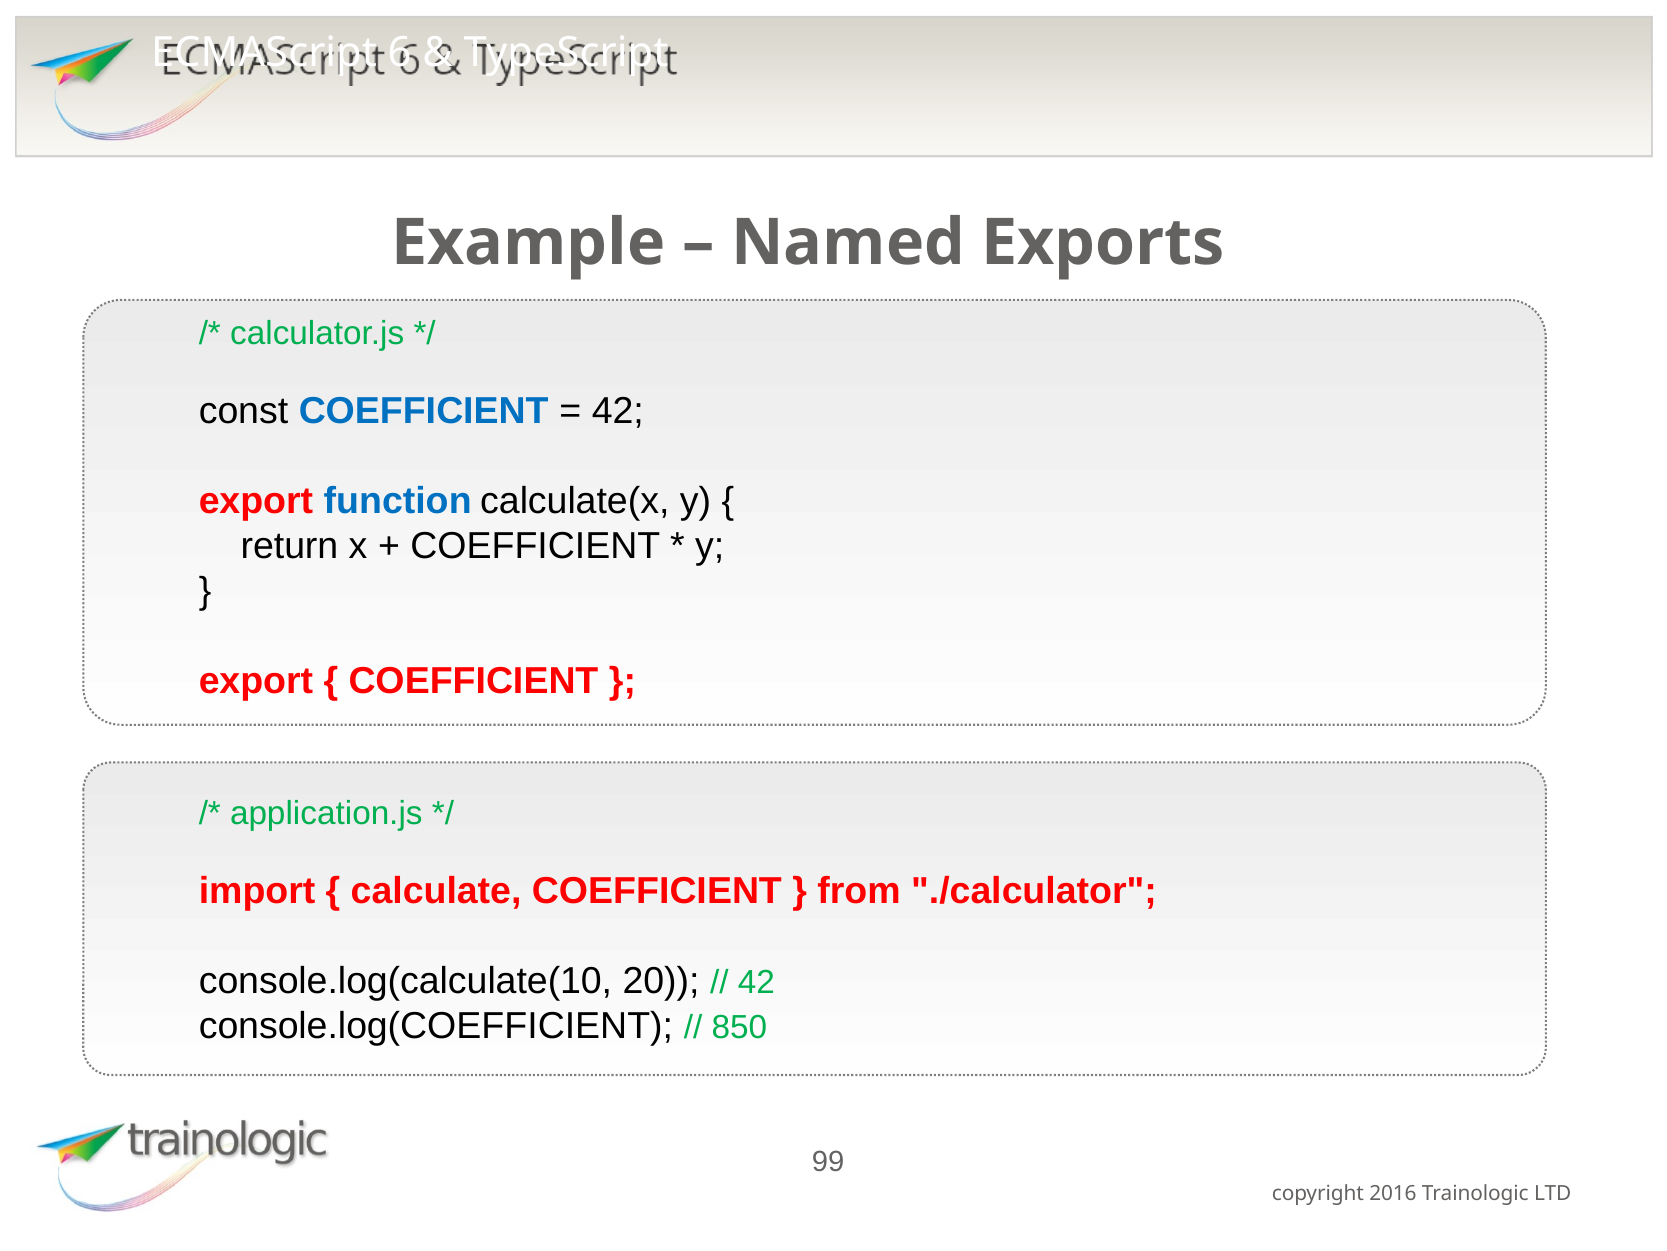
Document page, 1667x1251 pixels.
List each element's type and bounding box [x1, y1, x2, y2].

text_box [83, 299, 1547, 736]
text_box [83, 737, 1547, 1151]
picture [0, 0, 1667, 1250]
